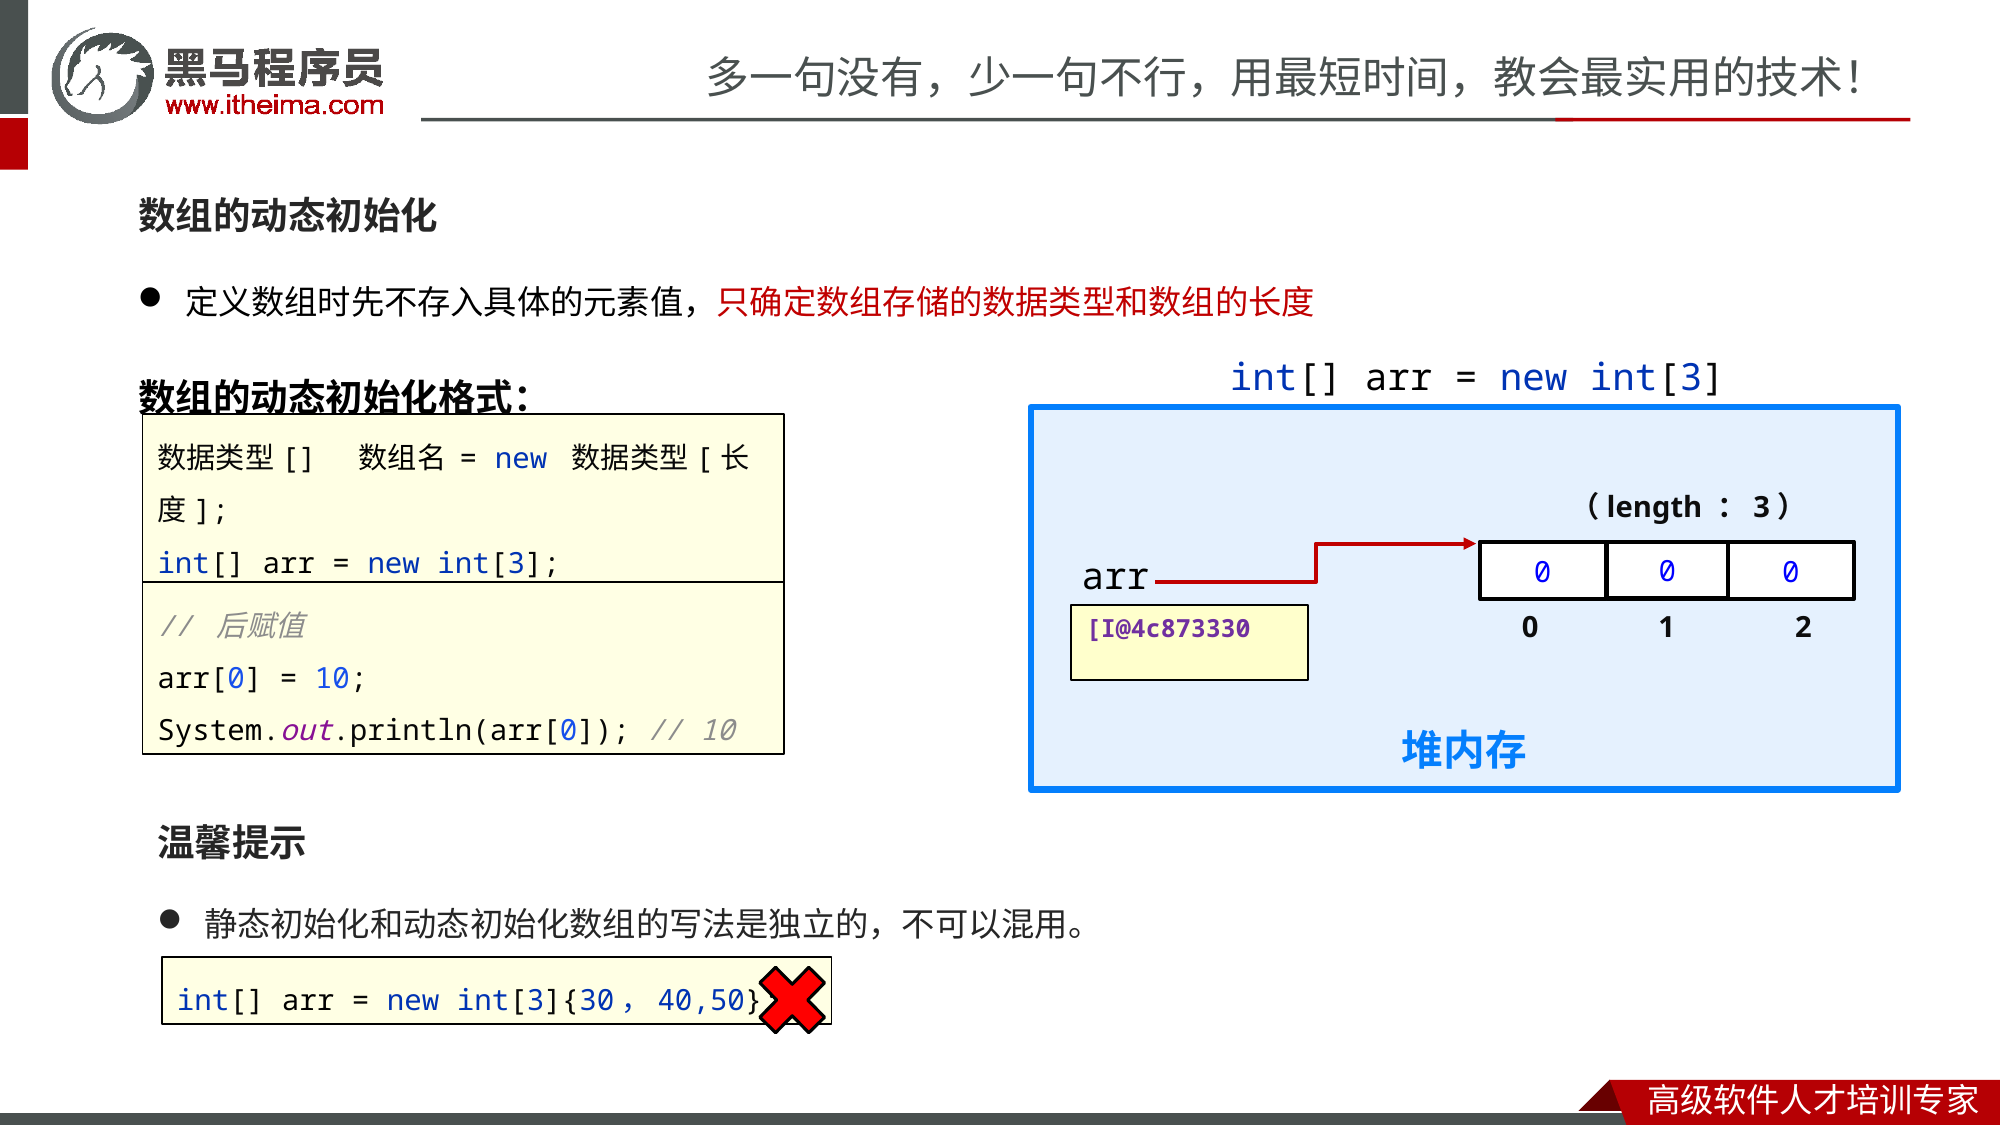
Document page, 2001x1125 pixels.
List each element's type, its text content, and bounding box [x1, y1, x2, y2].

text_box int[] arr = new int[3]{30，40,50}; [161, 956, 832, 1025]
text_box 温馨提示 静态初始化和动态初始化数组的写法是独立的，不可以混用。 [142, 766, 1148, 951]
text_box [1154, 543, 1477, 583]
text_box [757, 965, 827, 1035]
text_box 数组的动态初始化格式： [123, 344, 752, 427]
text_box 数据类型[] 数组名 = new 数据类型[长度]; int[] arr = new int[3]; [142, 414, 785, 581]
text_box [1030, 406, 1899, 790]
text_box int[] arr = new int[3] [1215, 323, 1745, 405]
picture [50, 26, 384, 125]
text_box // 后赋值 arr[0] = 10; System.out.println(arr[0]); // 10 [142, 581, 785, 755]
text_box 定义数组时先不存入具体的元素值，只确定数组存储的数据类型和数组的长度 [123, 254, 1659, 329]
text_box 数组的动态初始化 [123, 171, 525, 257]
